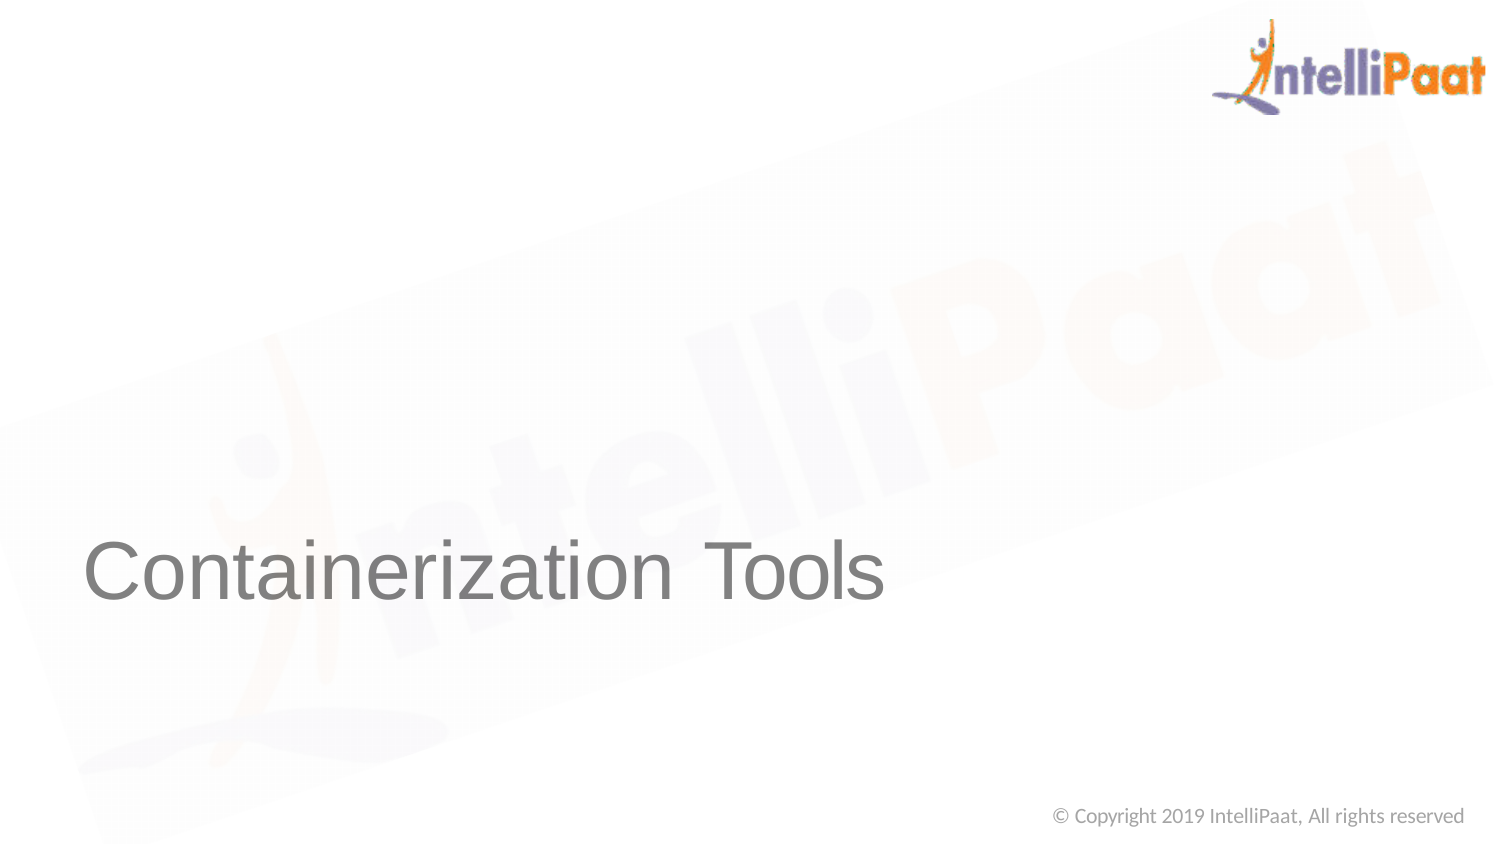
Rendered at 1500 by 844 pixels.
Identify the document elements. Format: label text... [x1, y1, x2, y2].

text_box [0, 0, 1494, 844]
footer © Copyright 2019 IntelliPaat, All rights reserved [1049, 804, 1478, 844]
